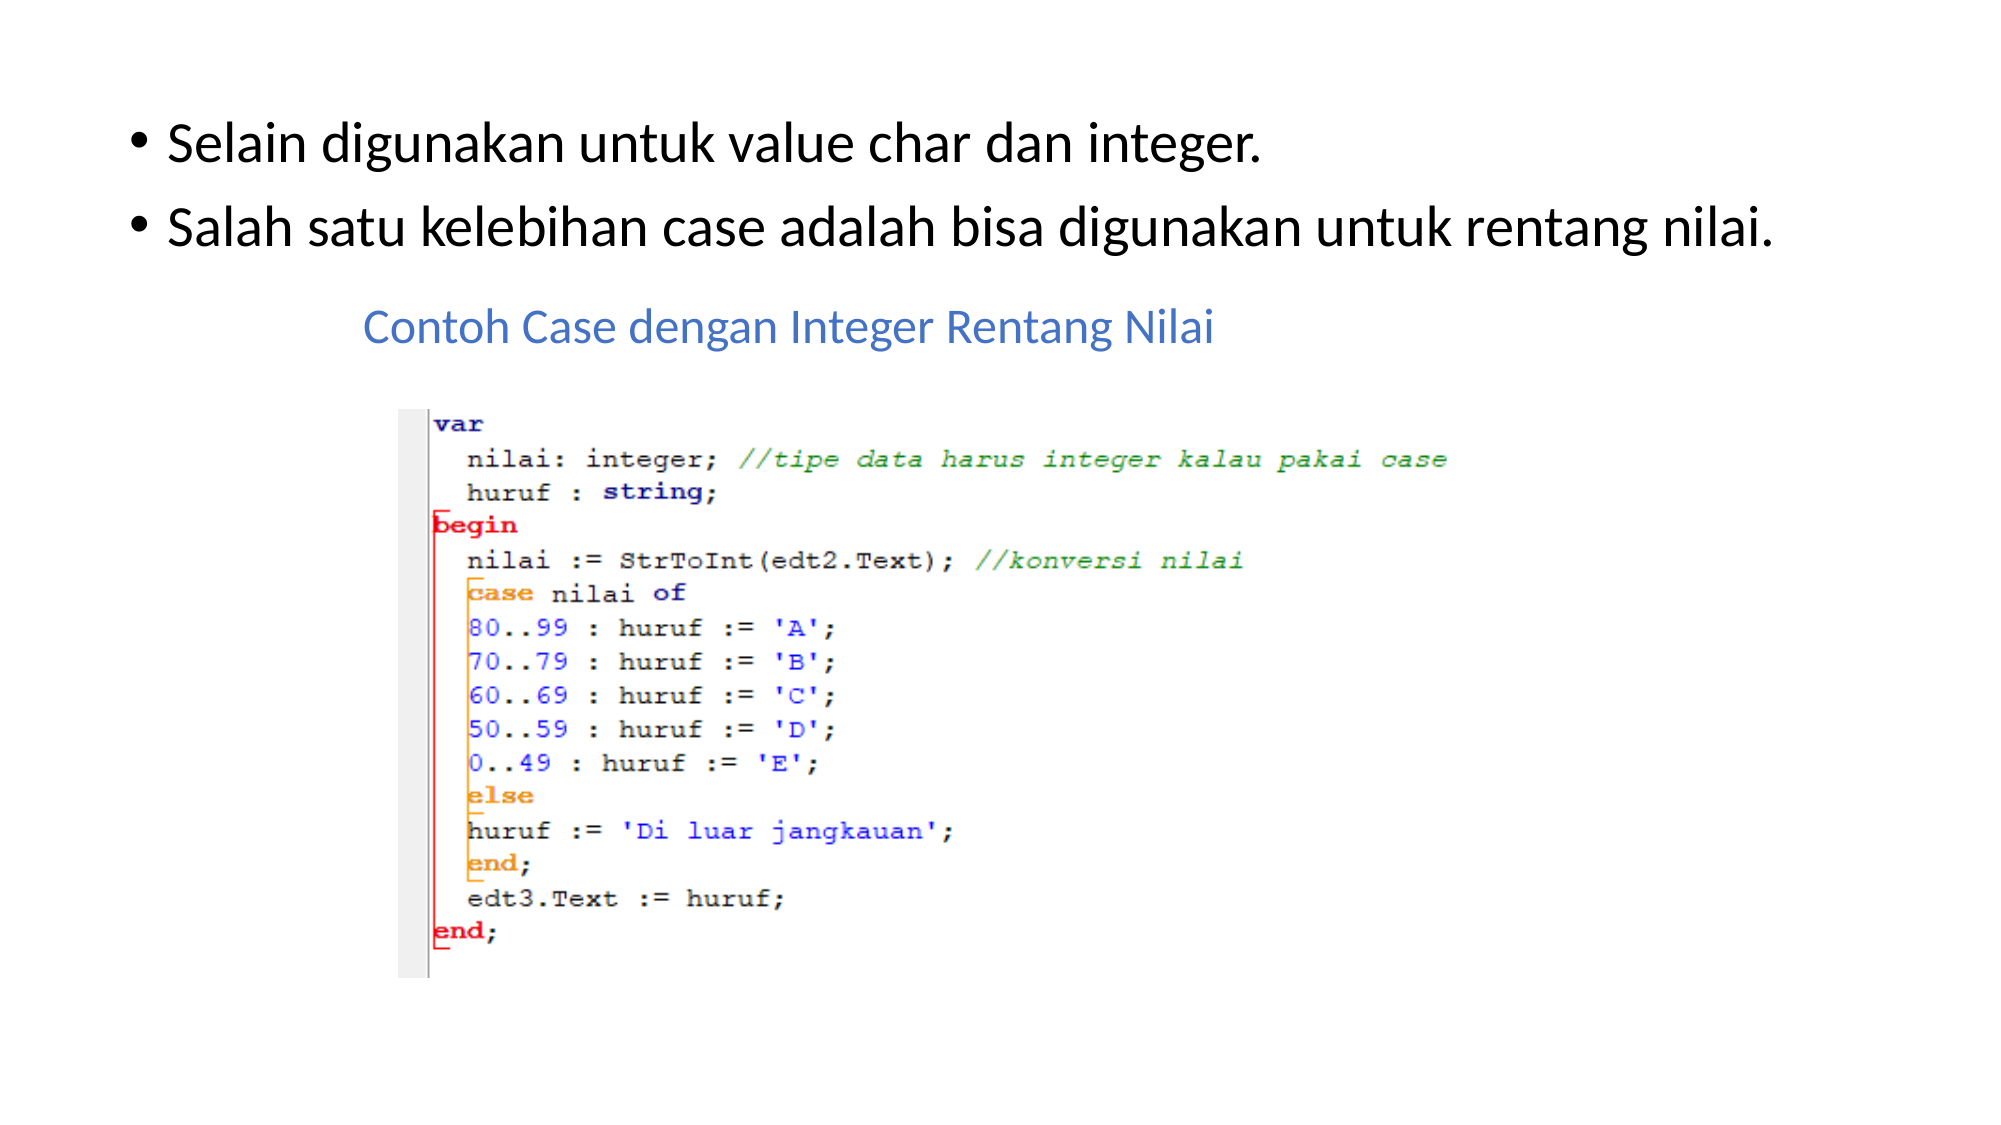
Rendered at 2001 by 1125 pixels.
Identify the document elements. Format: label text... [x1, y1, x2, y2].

picture [398, 409, 1556, 978]
text_box Contoh Case dengan Integer Rentang Nilai [332, 286, 1246, 362]
list Selain digunakan untuk value char dan integer. Salah satu kelebihan case adalah bisa digunakan untuk rentang nilai. [114, 104, 1840, 819]
